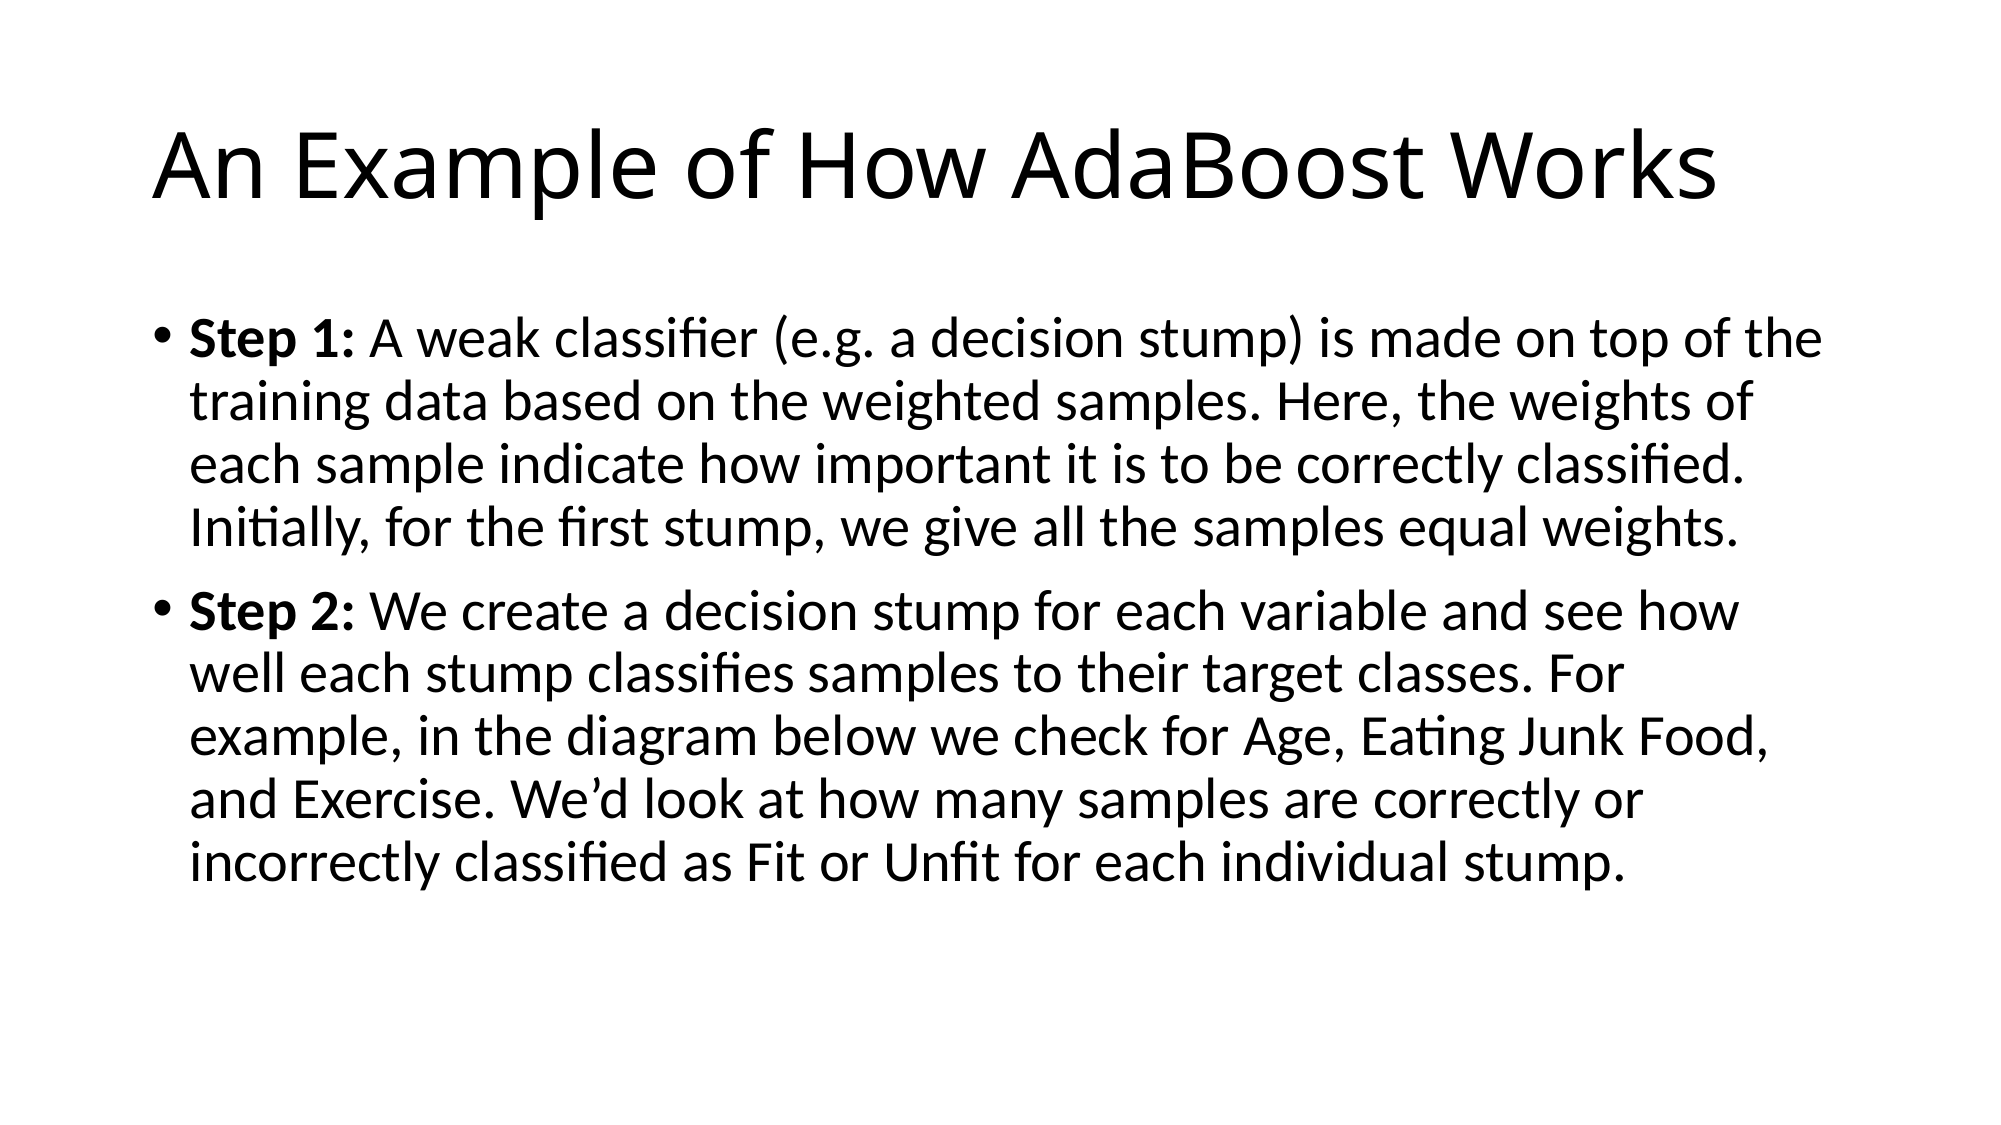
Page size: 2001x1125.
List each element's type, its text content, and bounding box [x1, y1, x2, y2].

title An Example of How AdaBoost Works [137, 59, 1863, 278]
list Step 1: A weak classifier (e.g. a decision stump) is made on top of the training data based on the weighted samples. Here, the weights of each sample indicate how important it is to be correctly classified. Initially, for the first stump, we give all the samples equal weights. Step 2: We create a decision stump for each variable and see how well each stump classifies samples to their target classes. For example, in the diagram below we check for Age, Eating Junk Food, and Exercise. We’d look at how many samples are correctly or incorrectly classified as Fit or Unfit for each individual stump. [137, 299, 1863, 1014]
